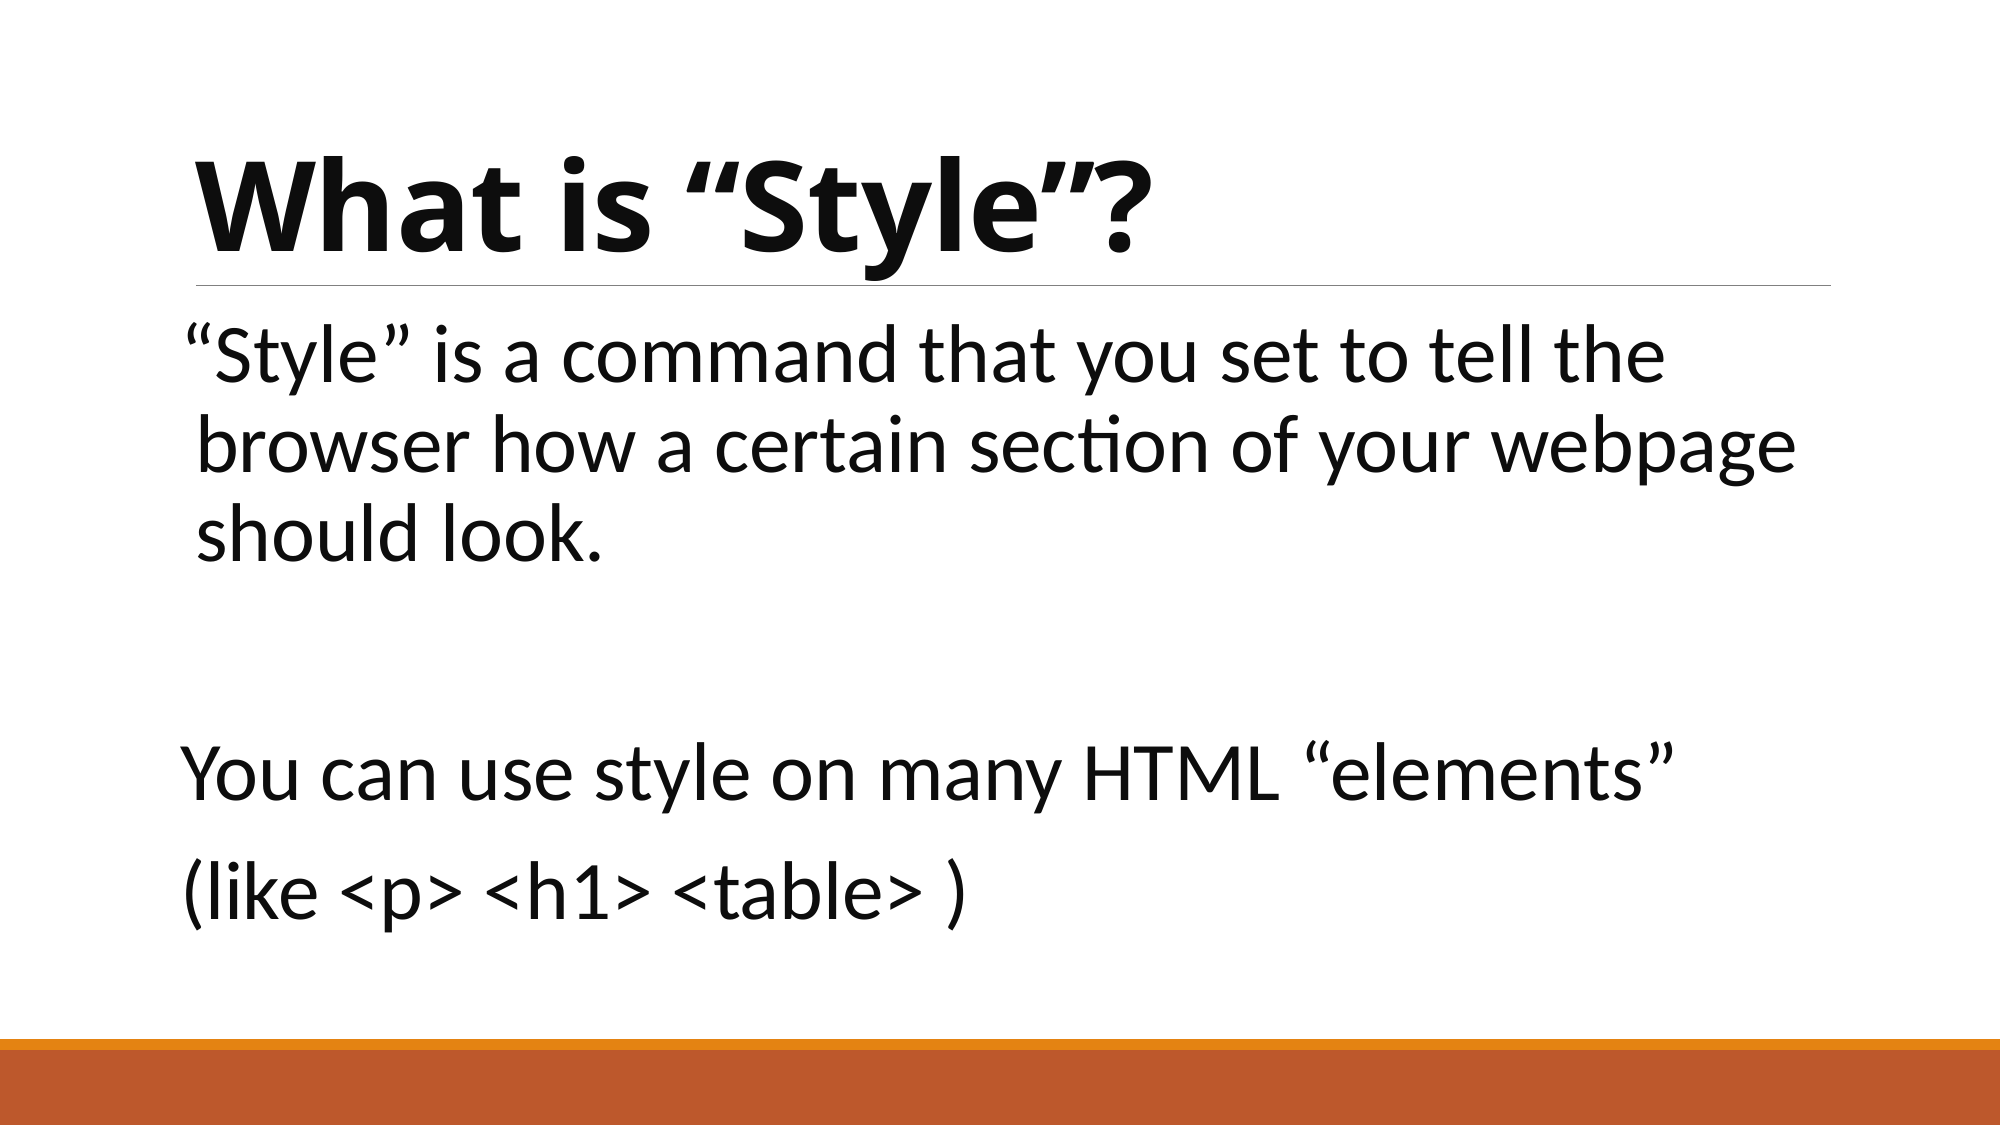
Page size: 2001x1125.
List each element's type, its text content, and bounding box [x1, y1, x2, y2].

list “Style” is a command that you set to tell the browser how a certain section of your webpage should look. You can use style on many HTML “elements” (like <p> <h1> <table> ) [180, 302, 1830, 963]
title What is “Style”? [180, 47, 1830, 285]
